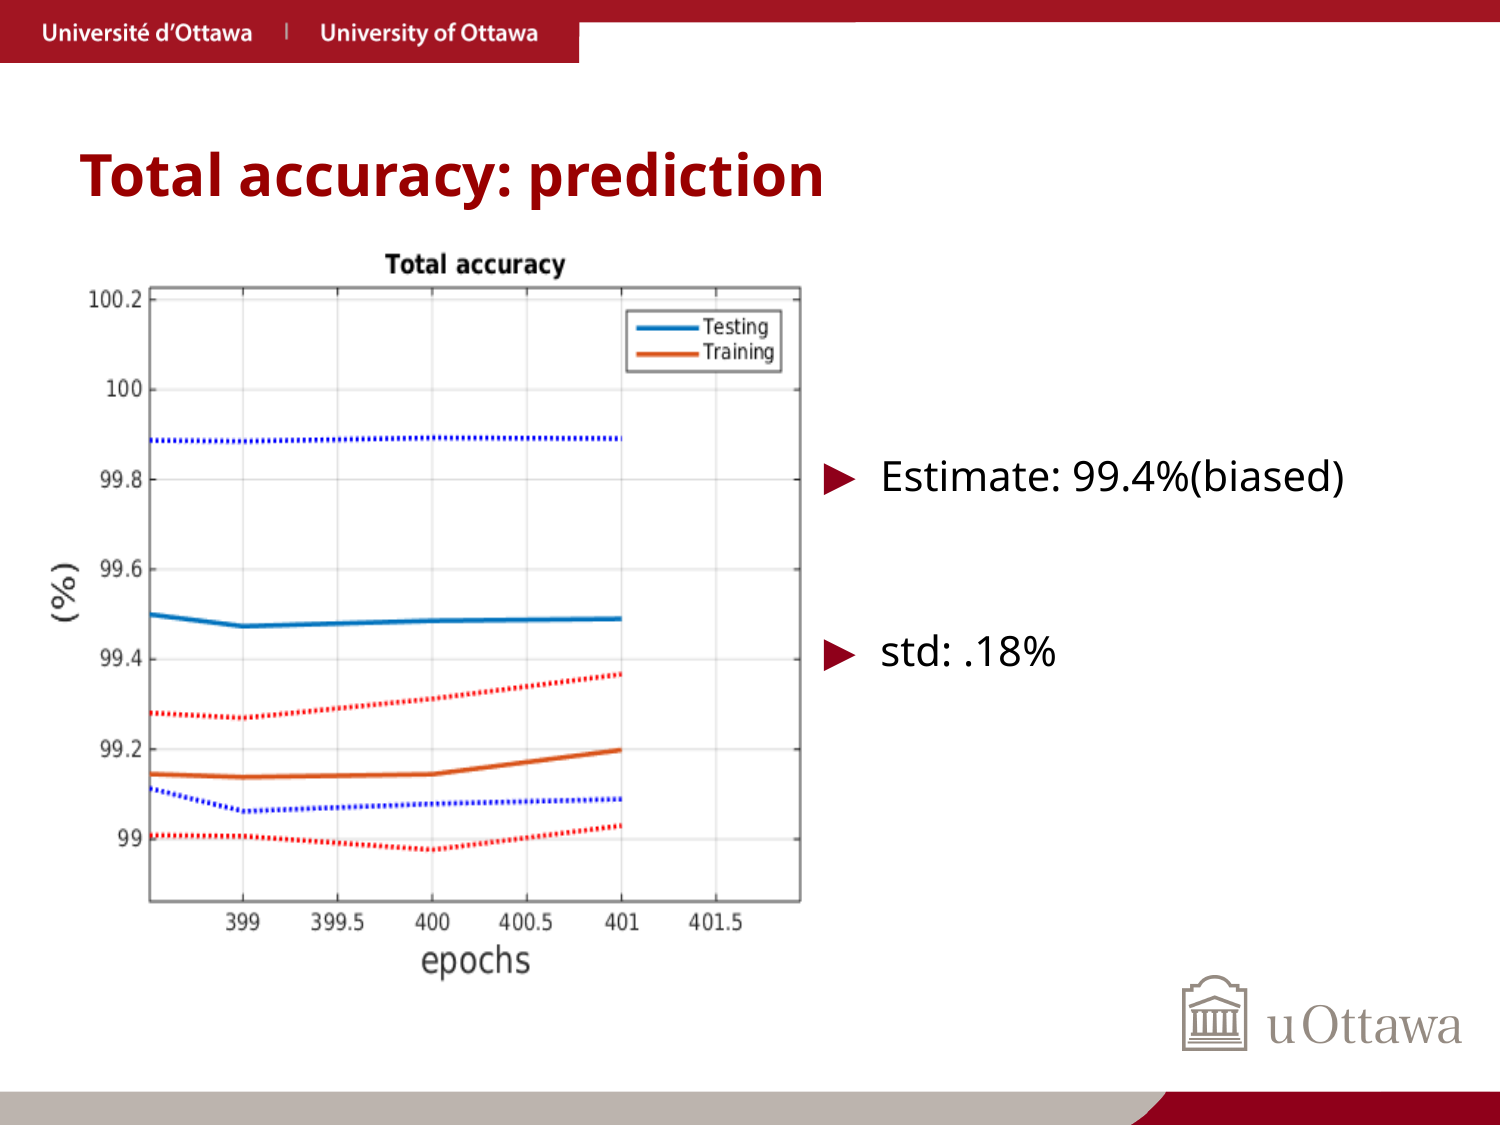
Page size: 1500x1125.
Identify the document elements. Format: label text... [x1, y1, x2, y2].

picture [0, 0, 1500, 63]
text_box Total accuracy: prediction [64, 101, 1341, 244]
picture [0, 1092, 1500, 1125]
text_box Estimate: 99.4%(biased) std: .18% [885, 267, 1471, 953]
picture [1182, 975, 1462, 1051]
picture [40, 231, 881, 984]
